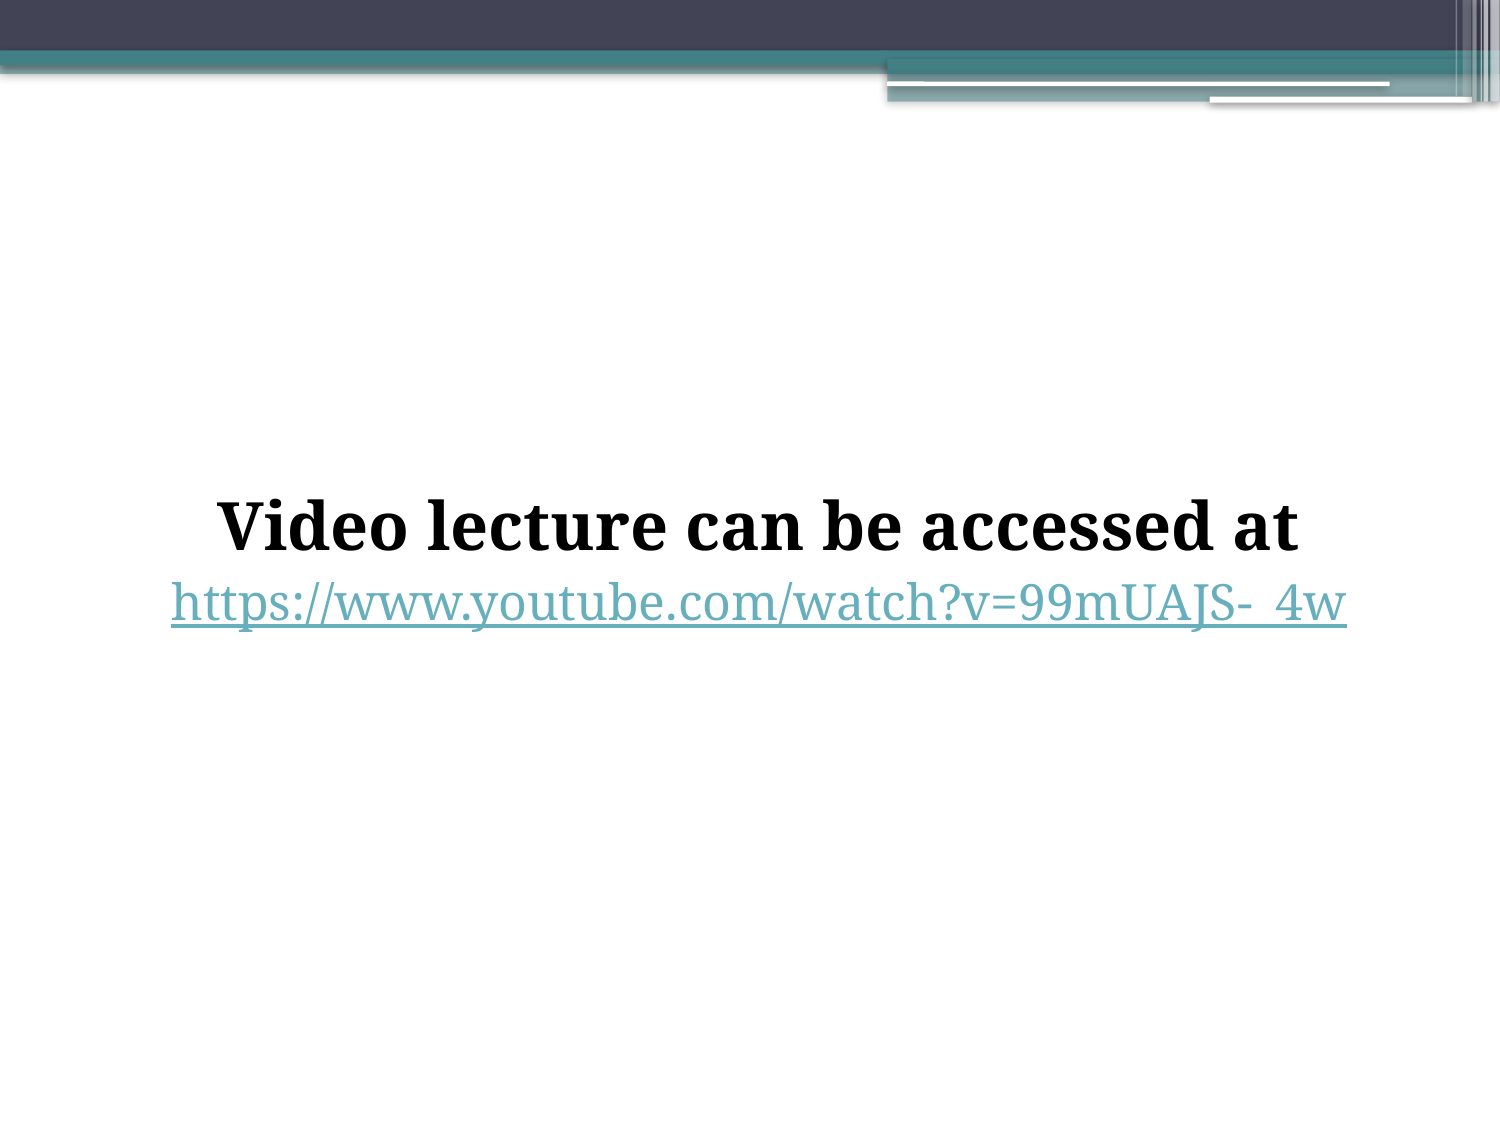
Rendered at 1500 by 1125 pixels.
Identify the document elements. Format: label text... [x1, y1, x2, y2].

list Video lecture can be accessed at https://www.youtube.com/watch?v=99mUAJS-_4w [75, 476, 1425, 649]
